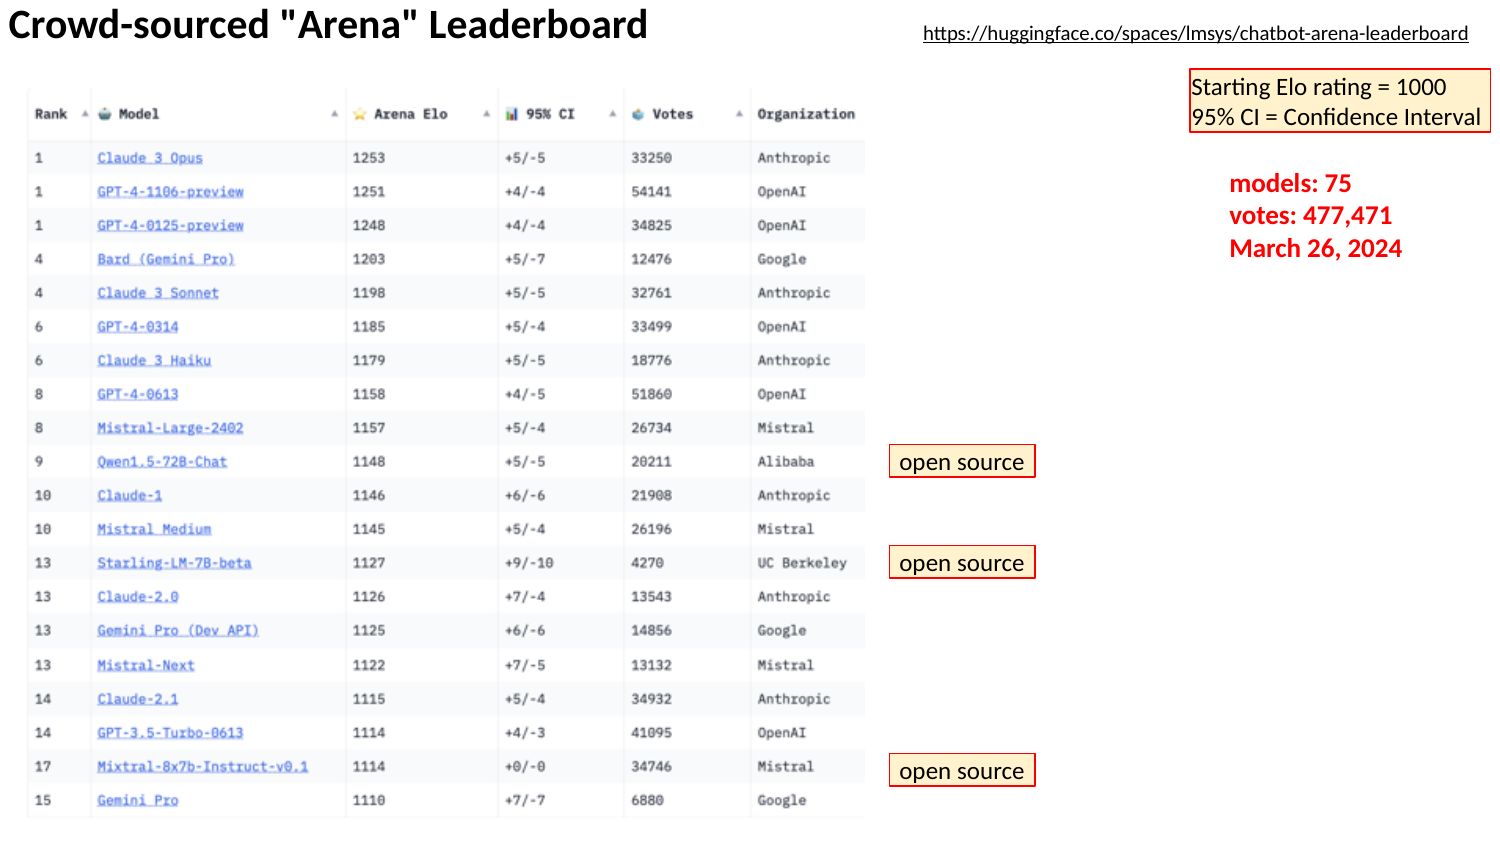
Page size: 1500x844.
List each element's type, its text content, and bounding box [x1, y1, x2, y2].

text_box Crowd-sourced "Arena" Leaderboard [0, 0, 675, 63]
text_box Starting Elo rating = 1000 95% CI = Confidence Interval [1189, 69, 1491, 132]
text_box https://huggingface.co/spaces/lmsys/chatbot-arena-leaderboard [908, 7, 1491, 58]
text_box models: 75 votes: 477,471 March 26, 2024 [1227, 163, 1485, 264]
text_box open source [889, 753, 1035, 787]
text_box open source [889, 444, 1035, 478]
picture [24, 87, 865, 819]
text_box open source [889, 545, 1035, 579]
